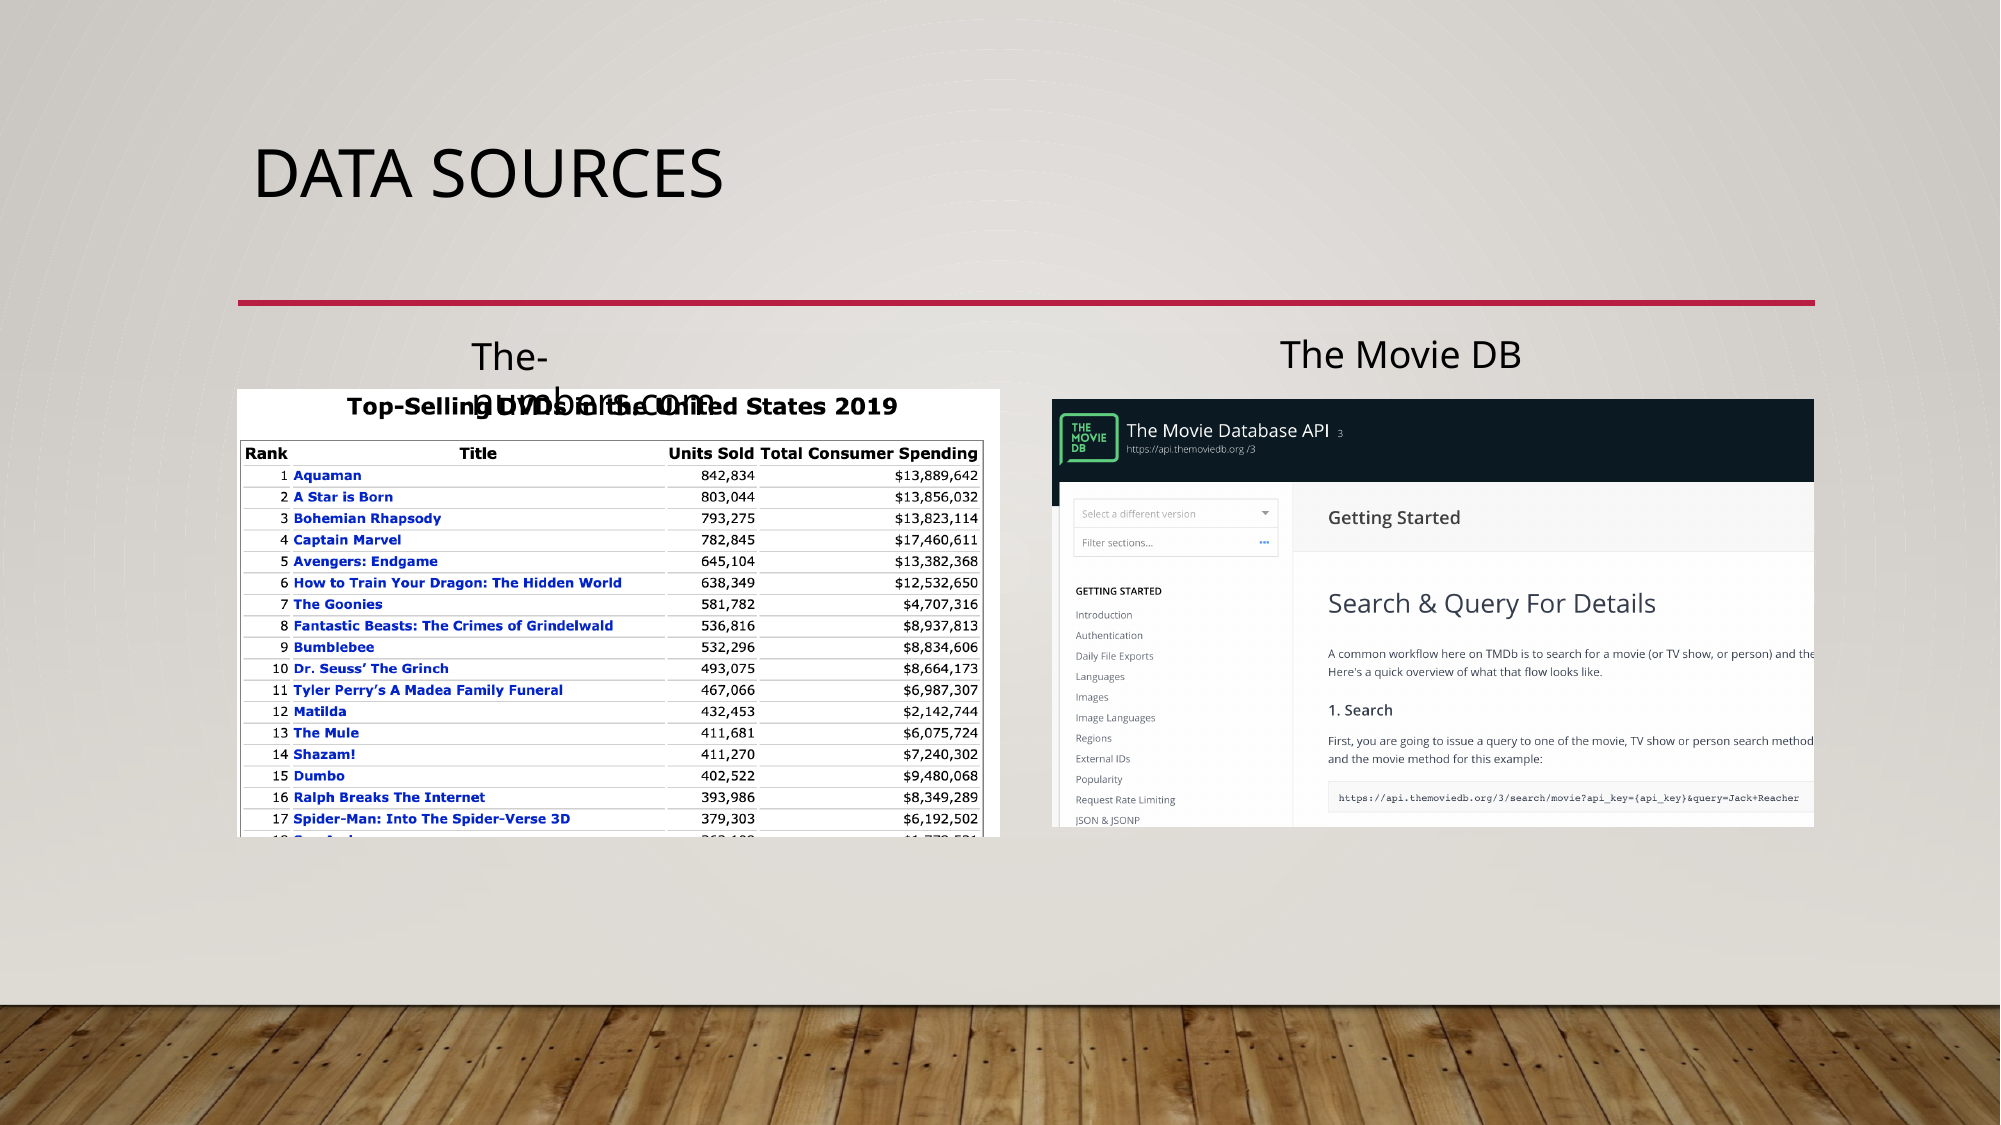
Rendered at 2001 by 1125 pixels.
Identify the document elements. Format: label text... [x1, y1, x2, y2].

text_box The-numbers.com [456, 326, 788, 388]
text_box The Movie DB [1265, 323, 1572, 384]
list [1051, 399, 1815, 828]
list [237, 388, 1000, 837]
picture [0, 1005, 2000, 1125]
title Data Sources [237, 132, 1814, 306]
